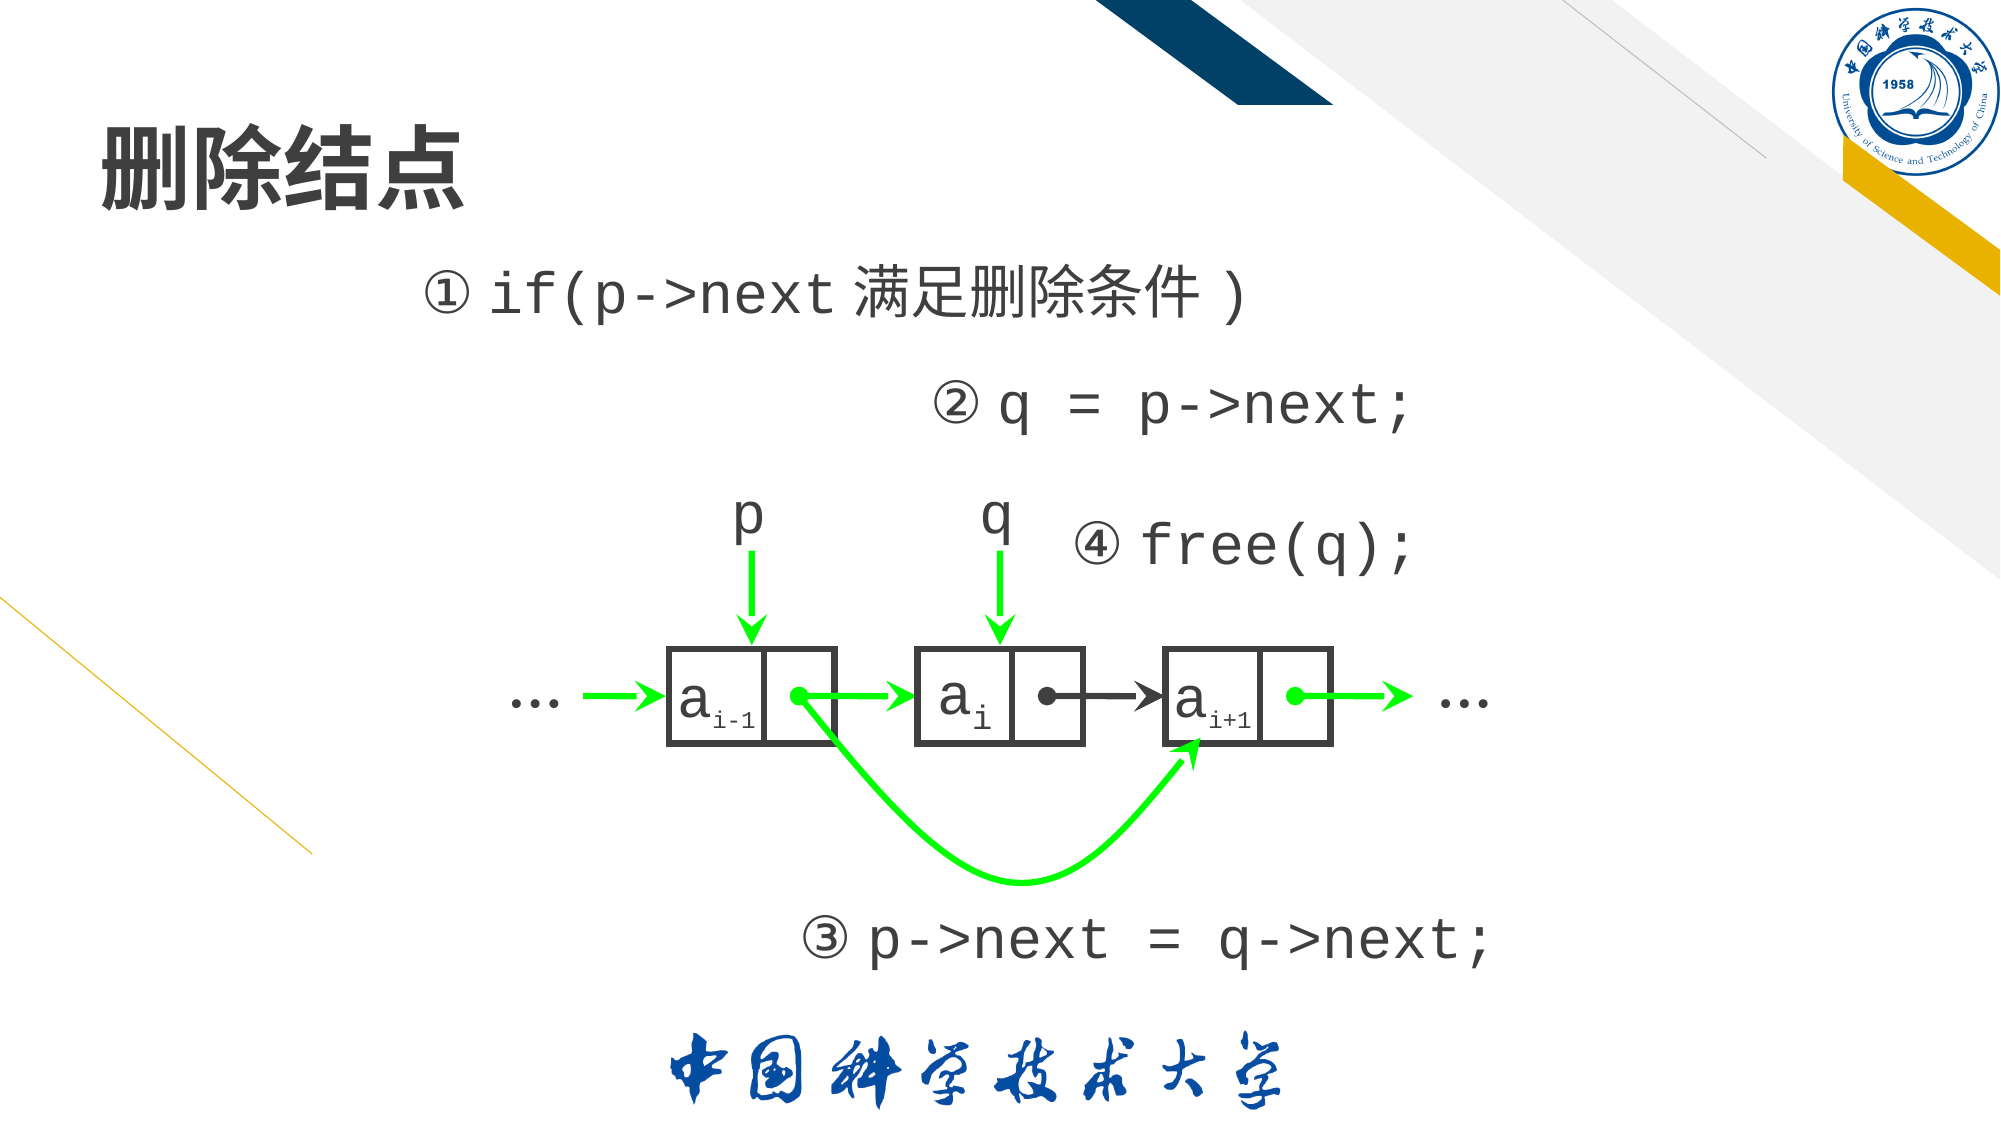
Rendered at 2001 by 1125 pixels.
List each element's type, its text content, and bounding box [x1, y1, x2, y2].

text_box ... [492, 625, 579, 730]
text_box [896, 685, 914, 706]
text_box [835, 699, 1200, 883]
text_box ④ free(q); [1057, 499, 1435, 584]
text_box ② q = p->next; [915, 357, 1433, 443]
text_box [917, 648, 1165, 744]
picture [1828, 0, 2000, 176]
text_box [1165, 648, 1331, 744]
text_box ① if(p->next满足删除条件) [406, 247, 1266, 333]
text_box ③ p->next = q->next; [785, 893, 1513, 978]
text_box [716, 467, 782, 646]
title 删除结点 [85, 34, 1453, 223]
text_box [669, 648, 835, 744]
text_box [645, 685, 666, 707]
picture [653, 1016, 1295, 1113]
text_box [964, 467, 1030, 646]
text_box [1392, 685, 1414, 707]
text_box ... [1421, 625, 1508, 730]
